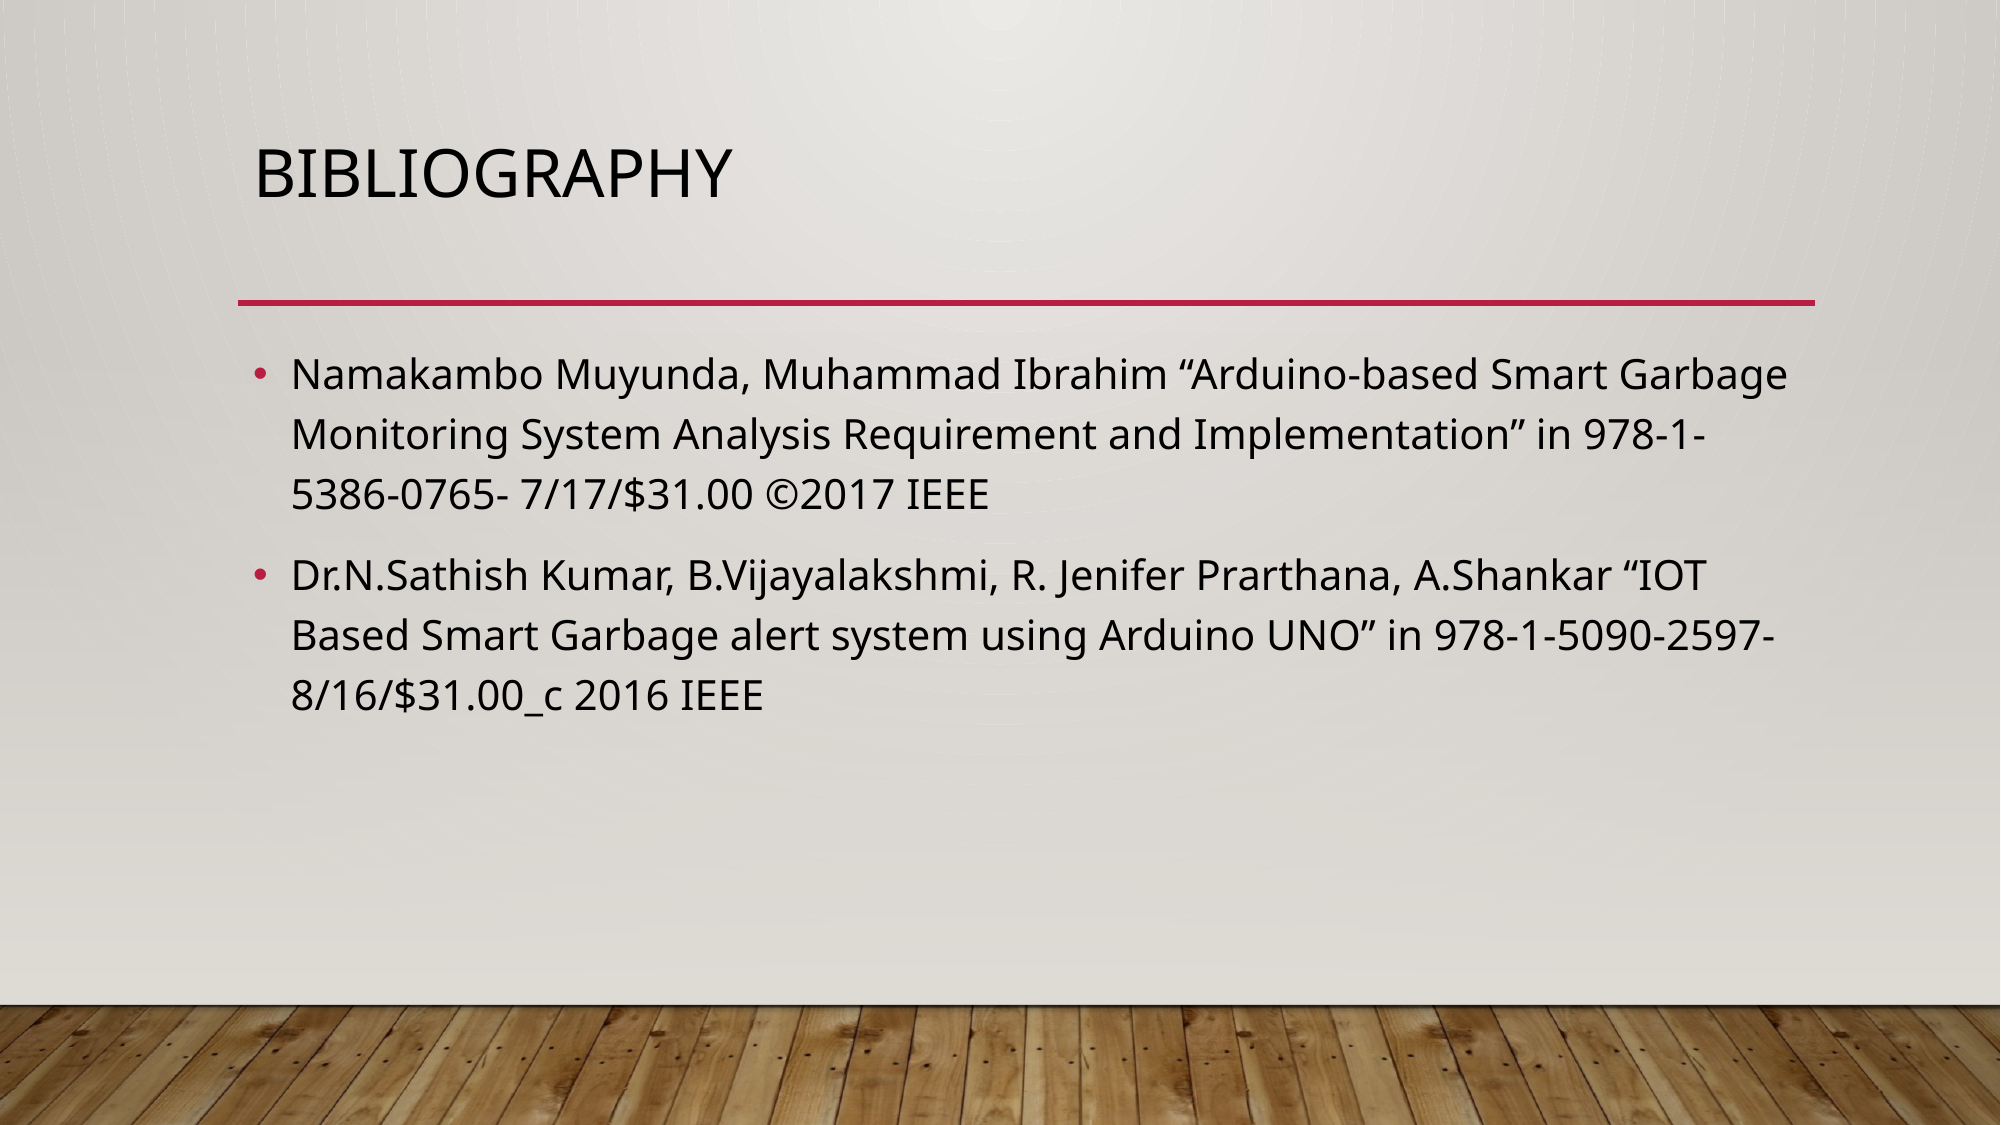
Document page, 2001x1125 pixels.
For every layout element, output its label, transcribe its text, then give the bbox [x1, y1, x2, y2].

list Namakambo Muyunda, Muhammad Ibrahim “Arduino-based Smart Garbage Monitoring System Analysis Requirement and Implementation” in 978-1-5386-0765- 7/17/$31.00 ©2017 IEEE Dr.N.Sathish Kumar, B.Vijayalakshmi, R. Jenifer Prarthana, A.Shankar “IOT Based Smart Garbage alert system using Arduino UNO” in 978-1-5090-2597- 8/16/$31.00_c 2016 IEEE [238, 330, 1814, 897]
title Bibliography [238, 131, 1814, 305]
picture [0, 1005, 2000, 1125]
